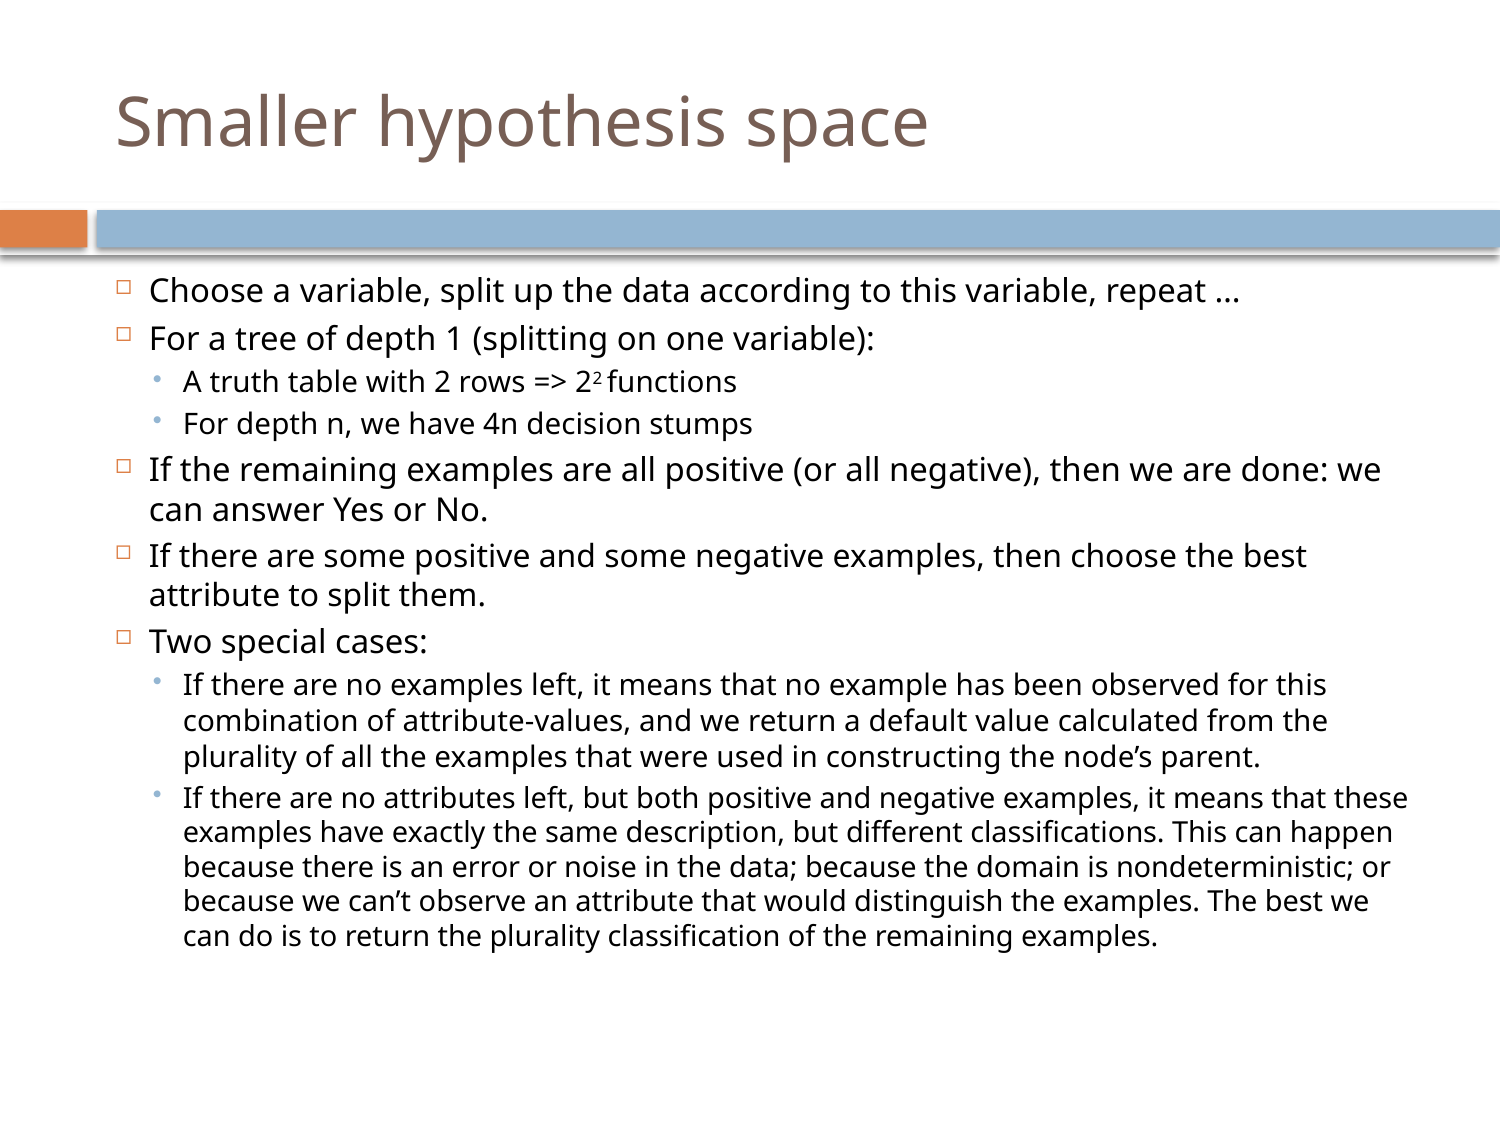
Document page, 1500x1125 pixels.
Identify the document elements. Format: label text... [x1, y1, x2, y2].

list Choose a variable, split up the data according to this variable, repeat … For a tree of depth 1 (splitting on one variable): A truth table with 2 rows => 22 functions For depth n, we have 4n decision stumps If the remaining examples are all positive (or all negative), then we are done: we can answer Yes or No. If there are some positive and some negative examples, then choose the best attribute to split them. Two special cases: If there are no examples left, it means that no example has been observed for this combination of attribute-values, and we return a default value calculated from the plurality of all the examples that were used in constructing the node’s parent. If there are no attributes left, but both positive and negative examples, it means that these examples have exactly the same description, but different classifications. This can happen because there is an error or noise in the data; because the domain is nondeterministic; or because we can’t observe an attribute that would distinguish the examples. The best we can do is to return the plurality classification of the remaining examples. [100, 262, 1438, 1000]
title Smaller hypothesis space [100, 37, 1438, 200]
